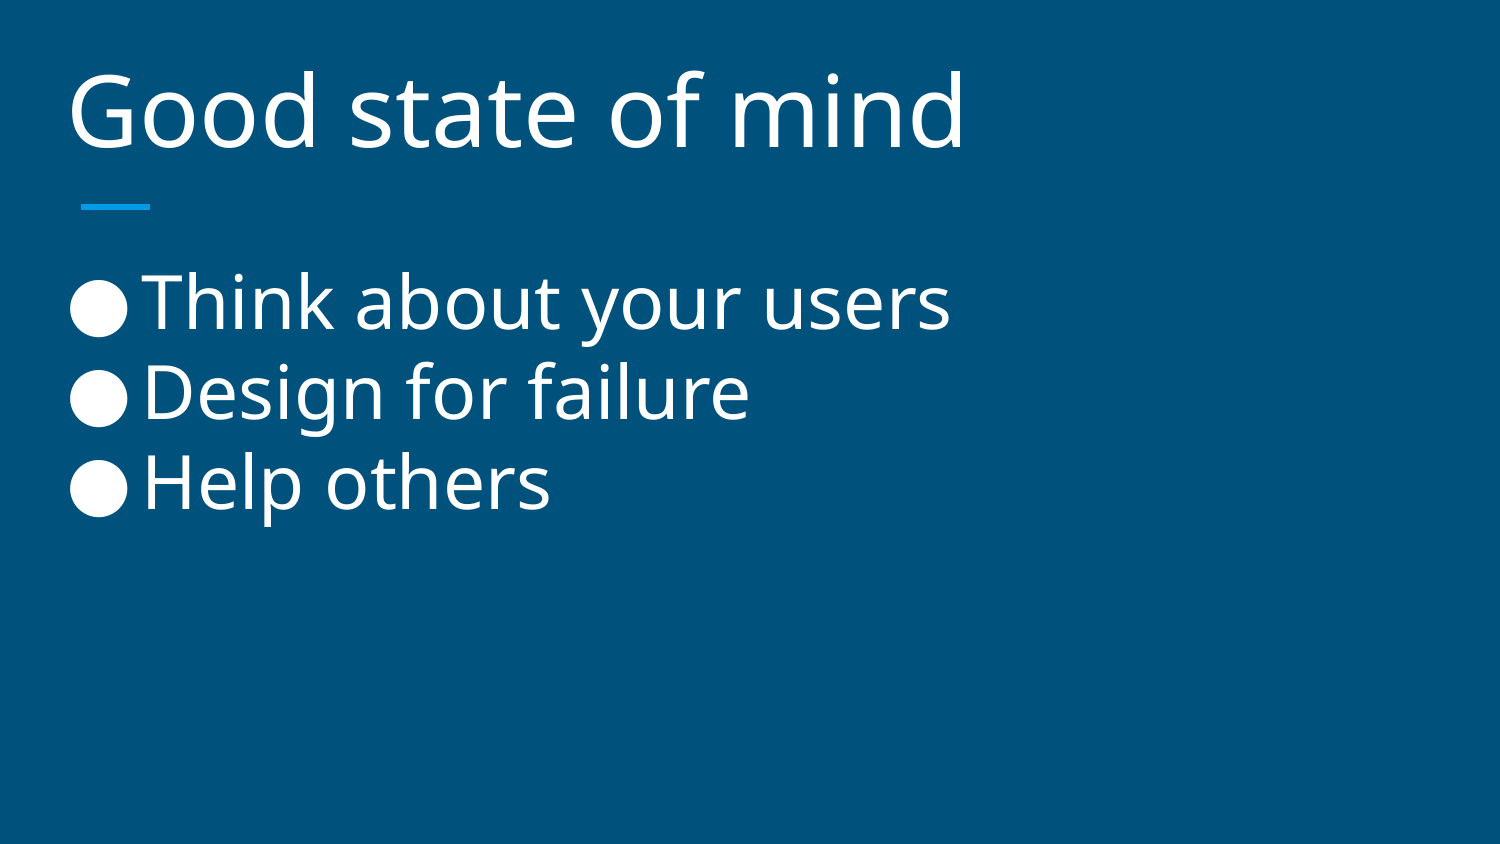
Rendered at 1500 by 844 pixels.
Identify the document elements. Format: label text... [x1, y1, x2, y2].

title Good state of mind [51, 70, 1425, 183]
list Think about your users Design for failure Help others [51, 239, 1425, 745]
